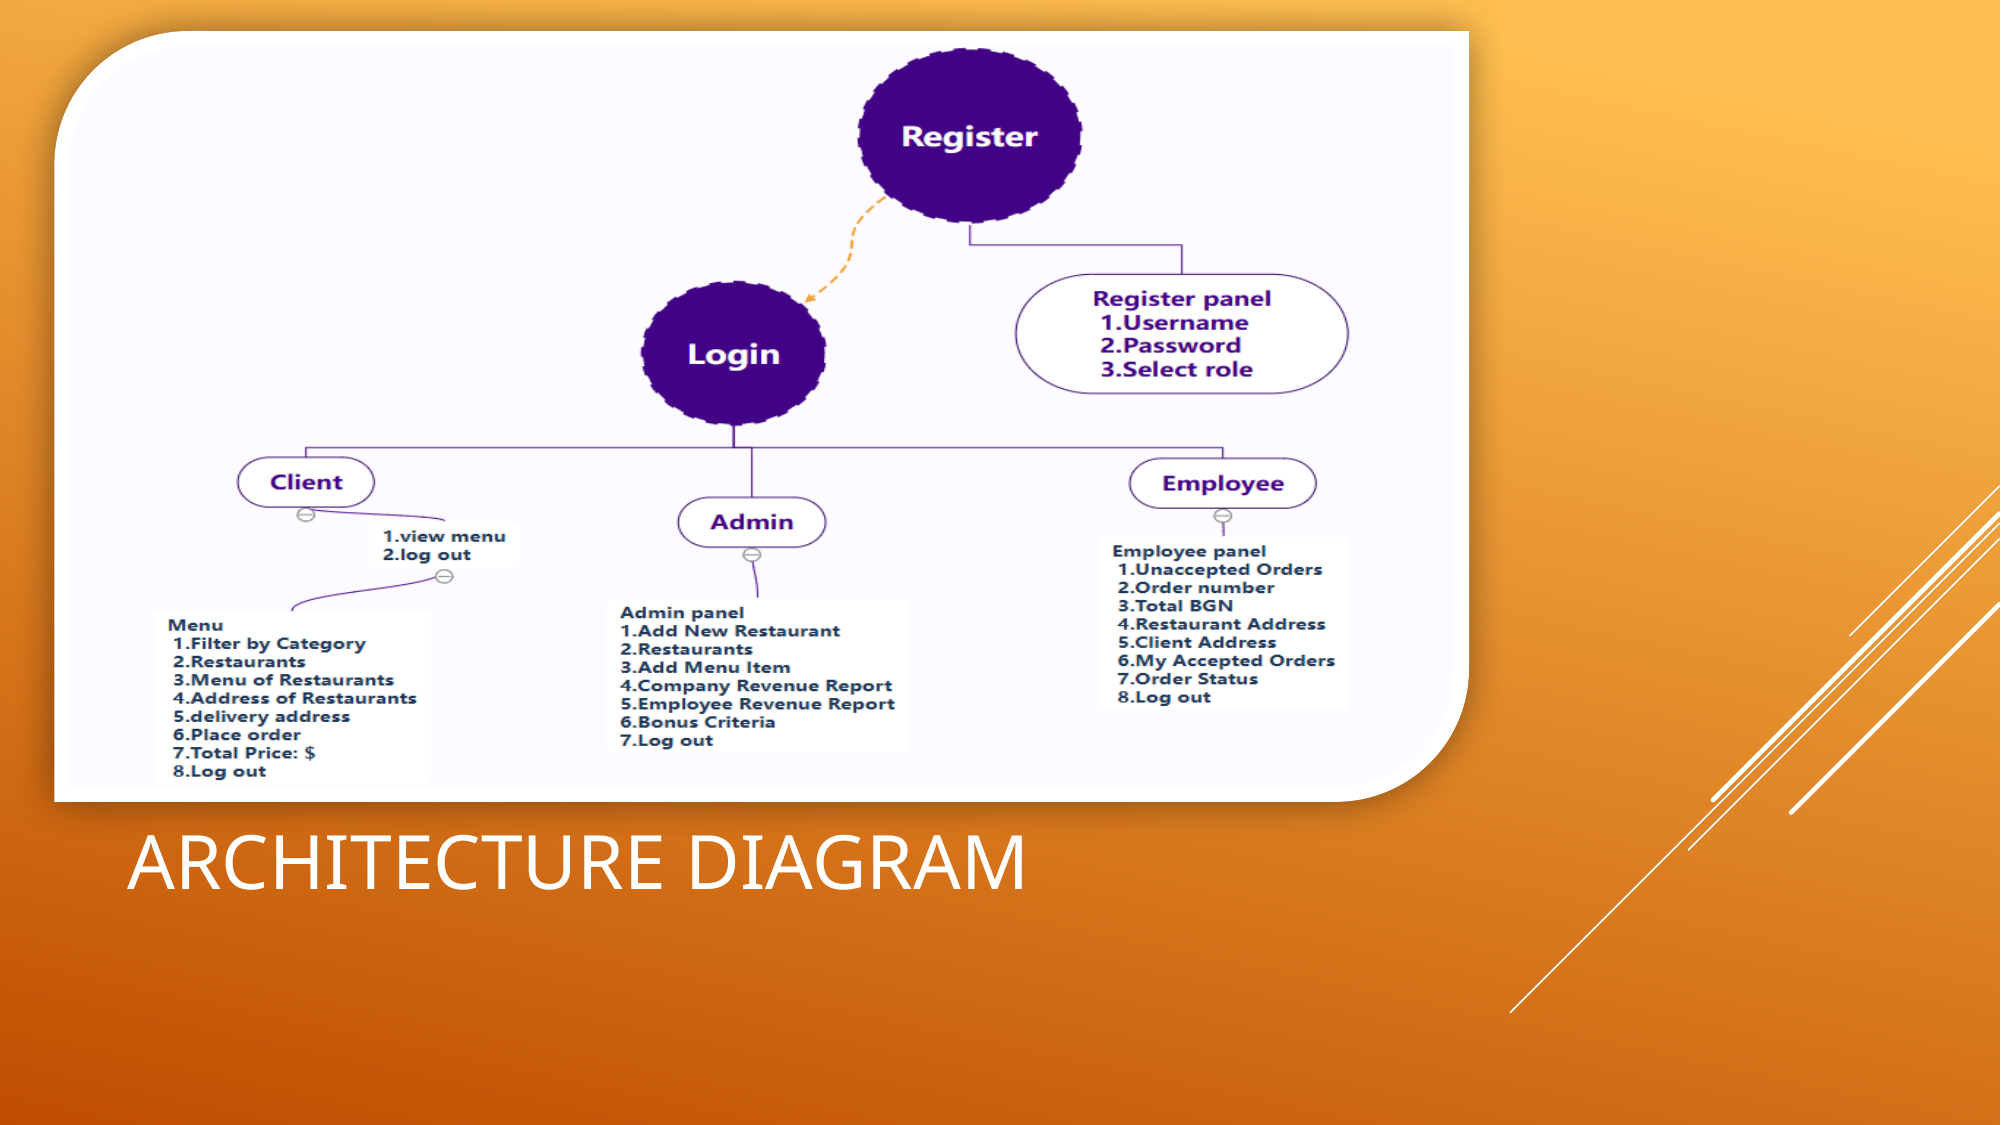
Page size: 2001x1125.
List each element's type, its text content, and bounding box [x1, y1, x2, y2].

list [61, 38, 1462, 795]
title Architecture diagram [112, 736, 1513, 984]
